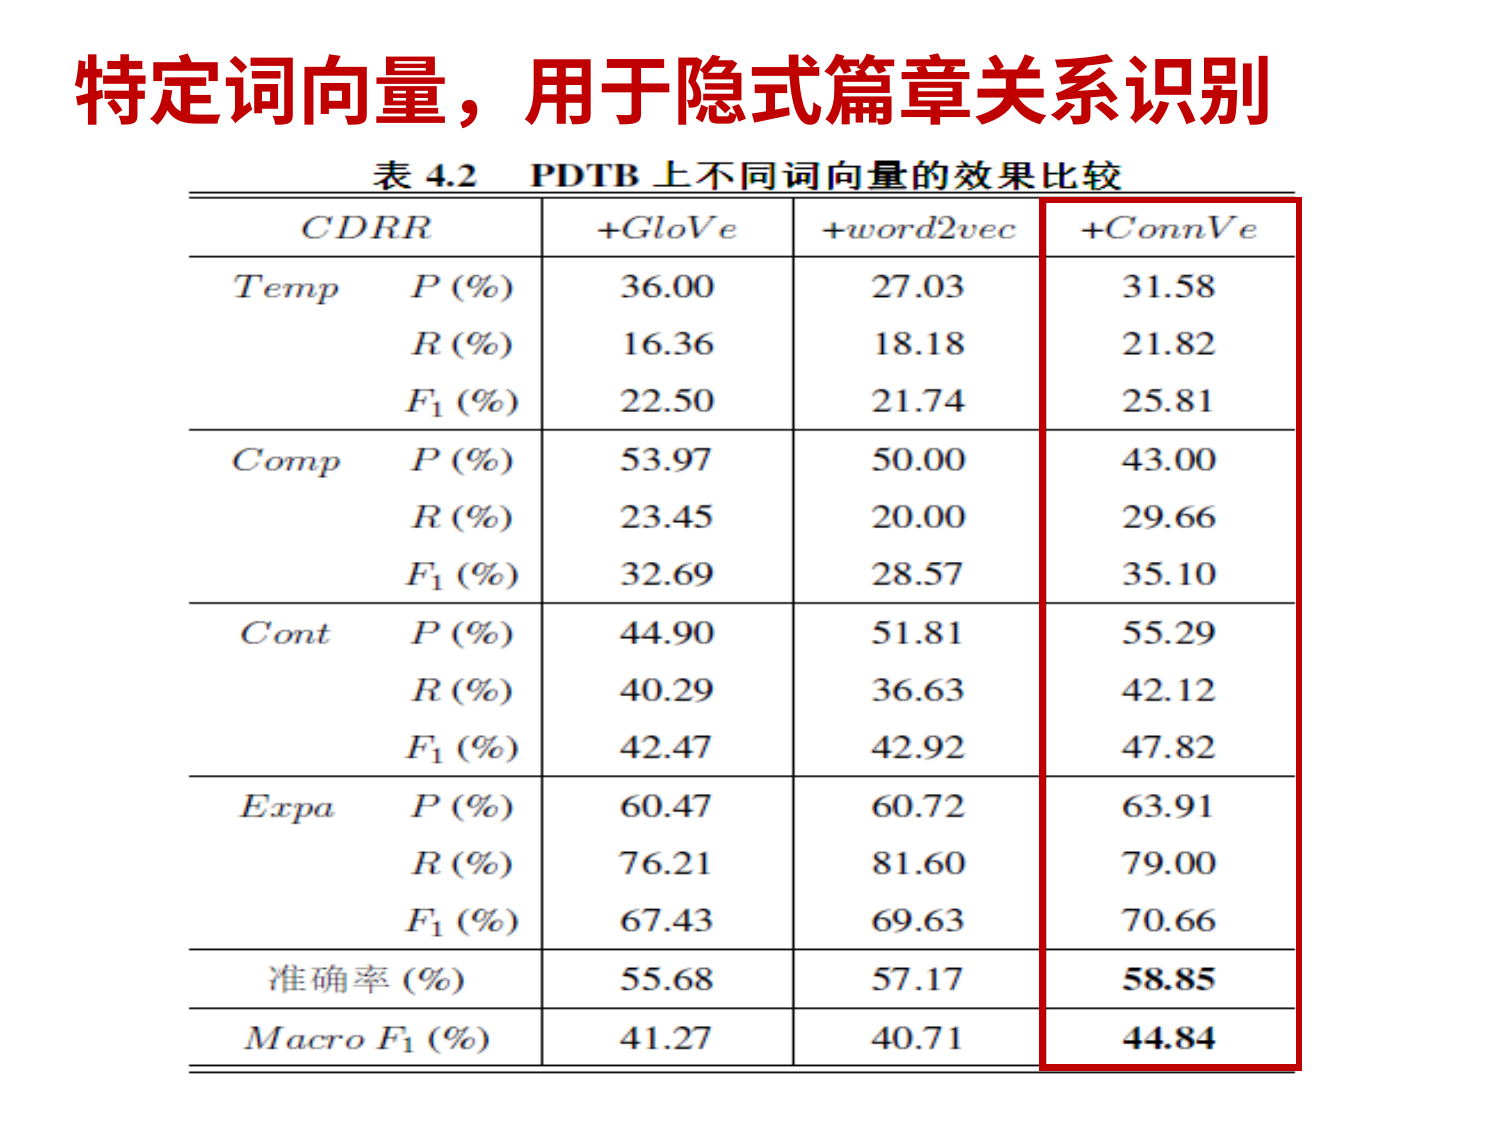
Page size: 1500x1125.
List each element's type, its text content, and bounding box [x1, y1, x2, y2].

list 特定词向量，用于隐式篇章关系识别 [58, 36, 1425, 150]
picture [176, 154, 1307, 1084]
